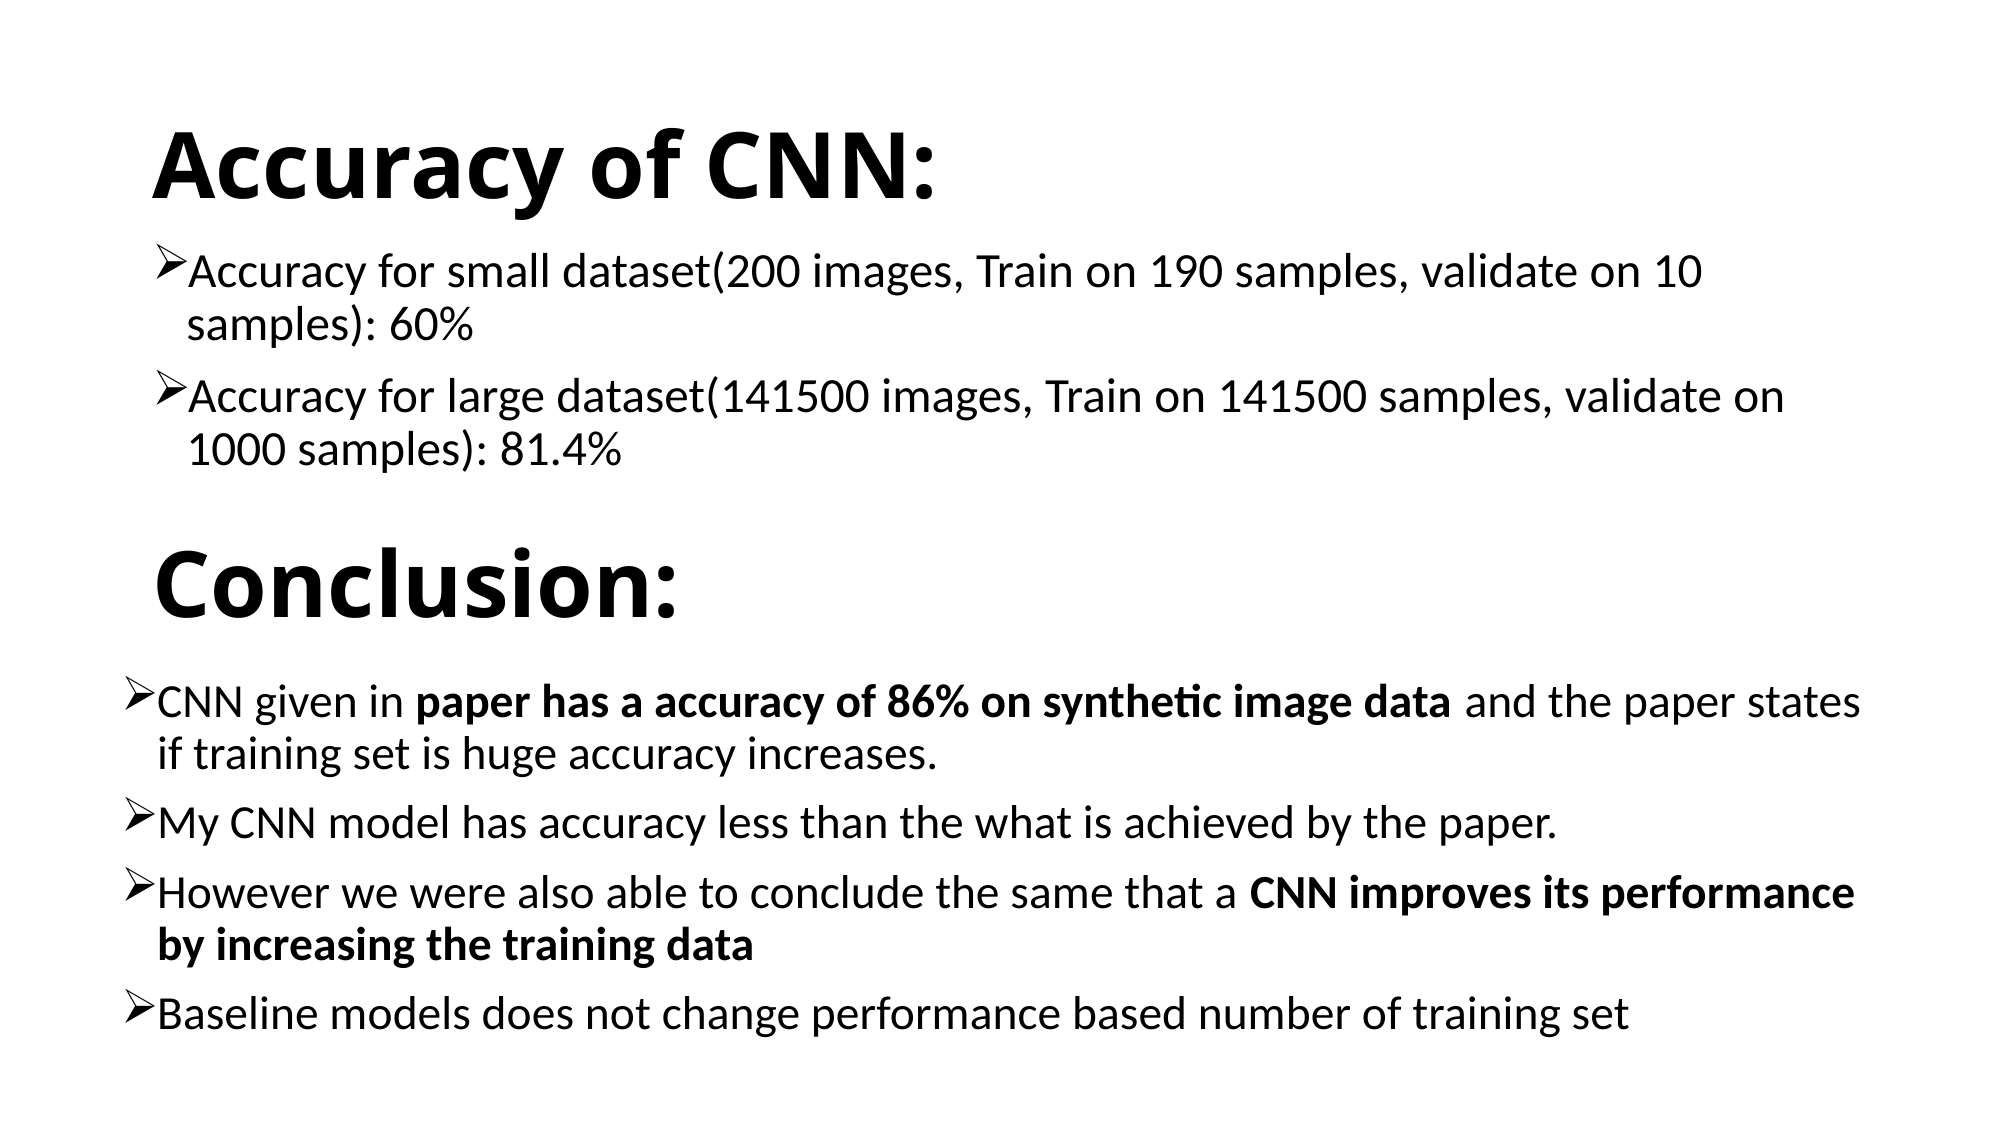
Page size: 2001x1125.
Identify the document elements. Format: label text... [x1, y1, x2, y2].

text_box CNN given in paper has a accuracy of 86% on synthetic image data and the paper states if training set is huge accuracy increases. My CNN model has accuracy less than the what is achieved by the paper. However we were also able to conclude the same that a CNN improves its performance by increasing the training data Baseline models does not change performance based number of training set [106, 669, 1899, 1049]
list Accuracy for small dataset(200 images, Train on 190 samples, validate on 10 samples): 60% Accuracy for large dataset(141500 images, Train on 141500 samples, validate on 1000 samples): 81.4% [137, 237, 1899, 487]
title Accuracy of CNN: [137, 59, 1863, 237]
text_box Conclusion: [137, 506, 1186, 669]
